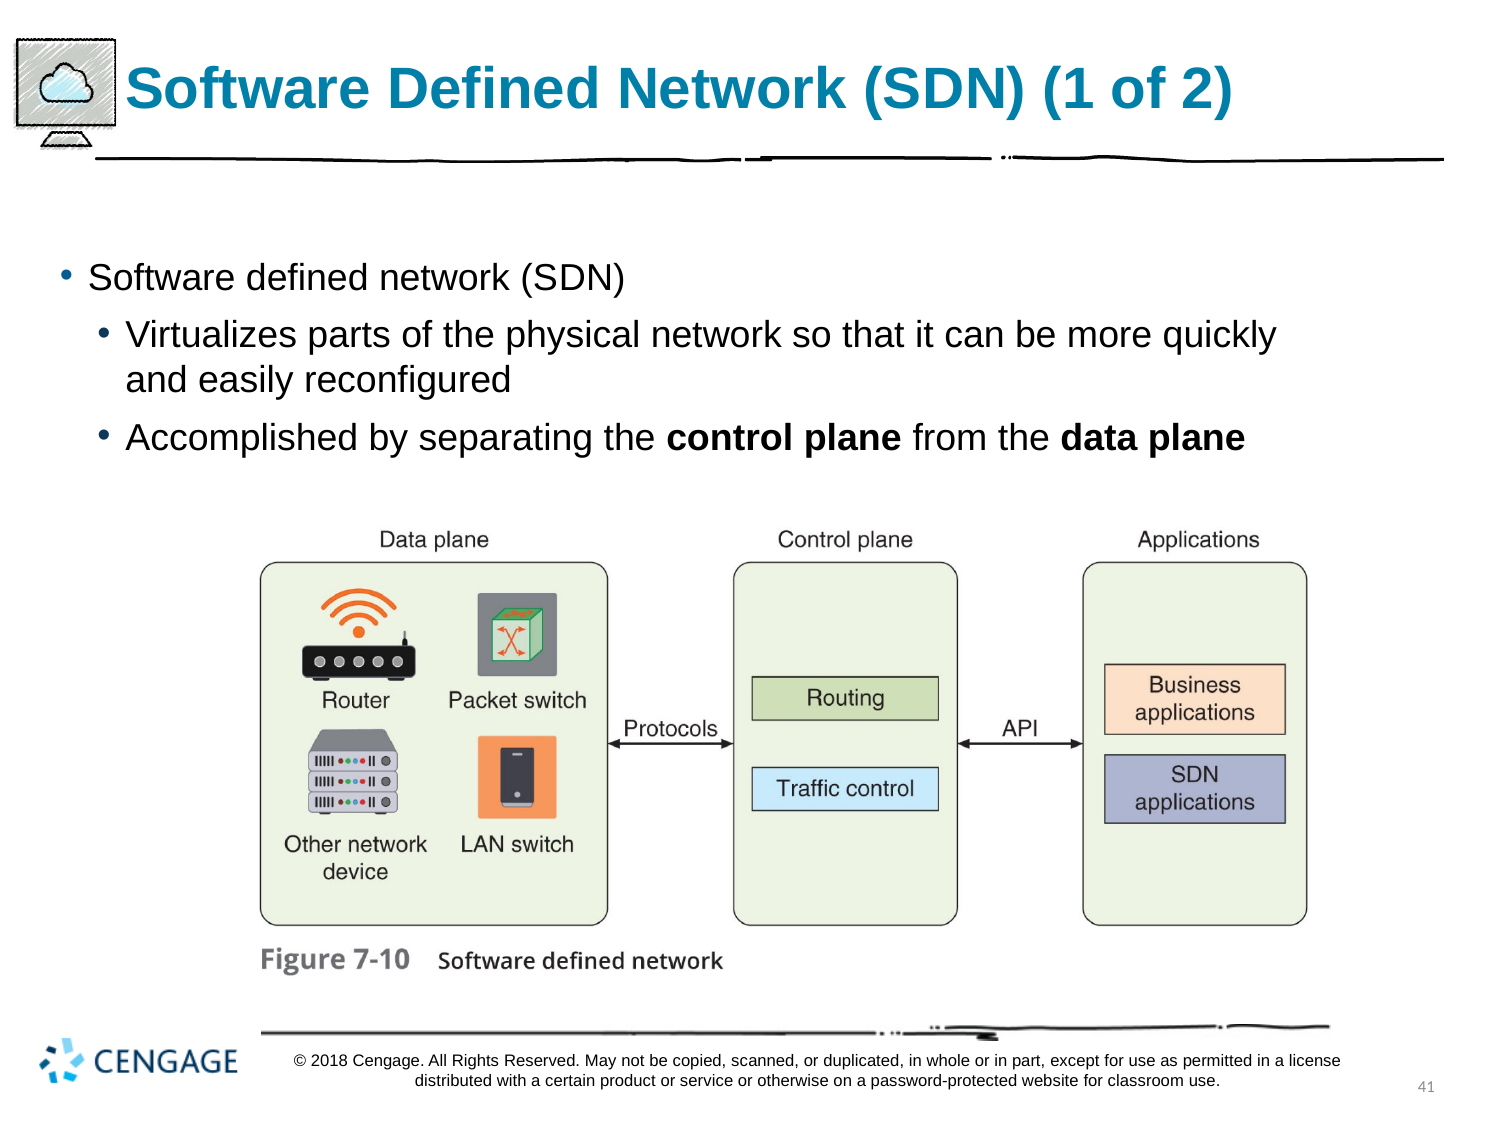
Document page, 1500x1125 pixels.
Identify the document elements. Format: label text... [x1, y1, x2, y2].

footer © 2018 Cengage. All Rights Reserved. May not be copied, scanned, or duplicated, in whole or in part, except for use as permitted in a license distributed with a certain product or service or otherwise on a password-protected website for classroom use. [262, 1050, 1375, 1091]
title Software Defined Network (S D N) (1 of 2) [125, 60, 1442, 121]
picture [95, 155, 1444, 163]
picture [256, 527, 1310, 979]
picture [261, 1024, 1331, 1041]
picture [19, 1024, 250, 1096]
list Software defined network (S D N) Virtualizes parts of the physical network so that it can be more quickly and easily reconfigured Accomplished by separating the control plane from the data plane [59, 252, 1350, 465]
picture [13, 36, 117, 151]
